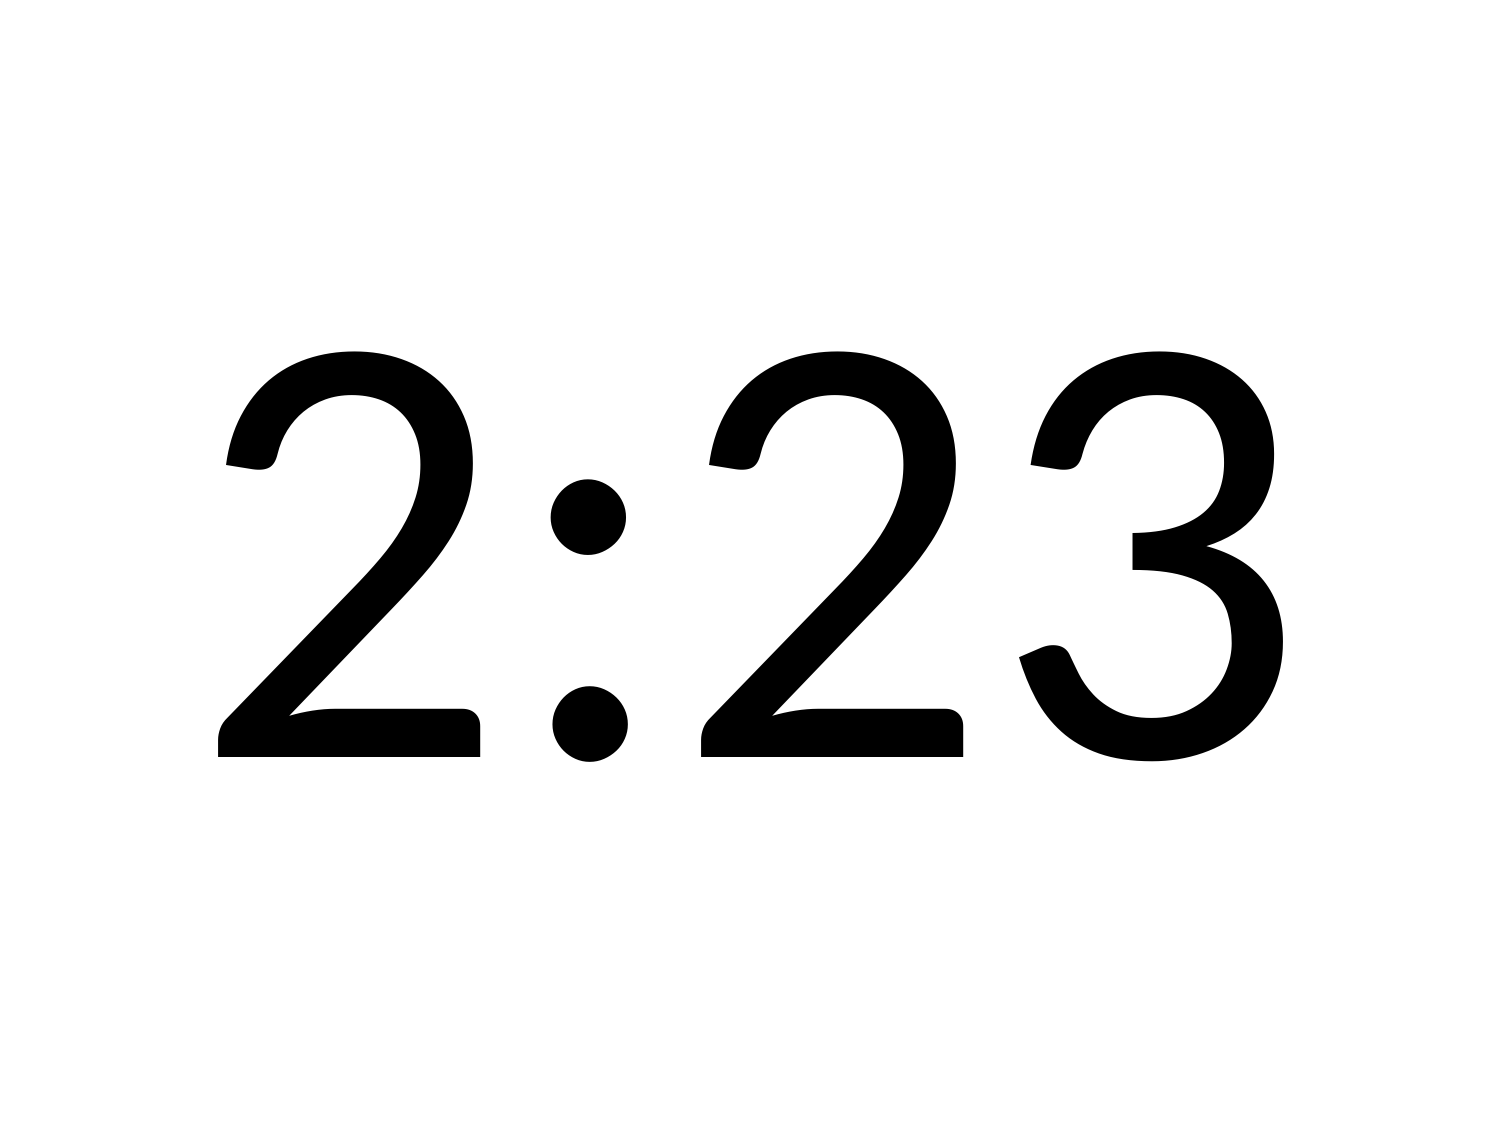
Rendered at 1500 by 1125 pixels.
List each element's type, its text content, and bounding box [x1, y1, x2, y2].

text_box 2:23 [112, 125, 1388, 941]
